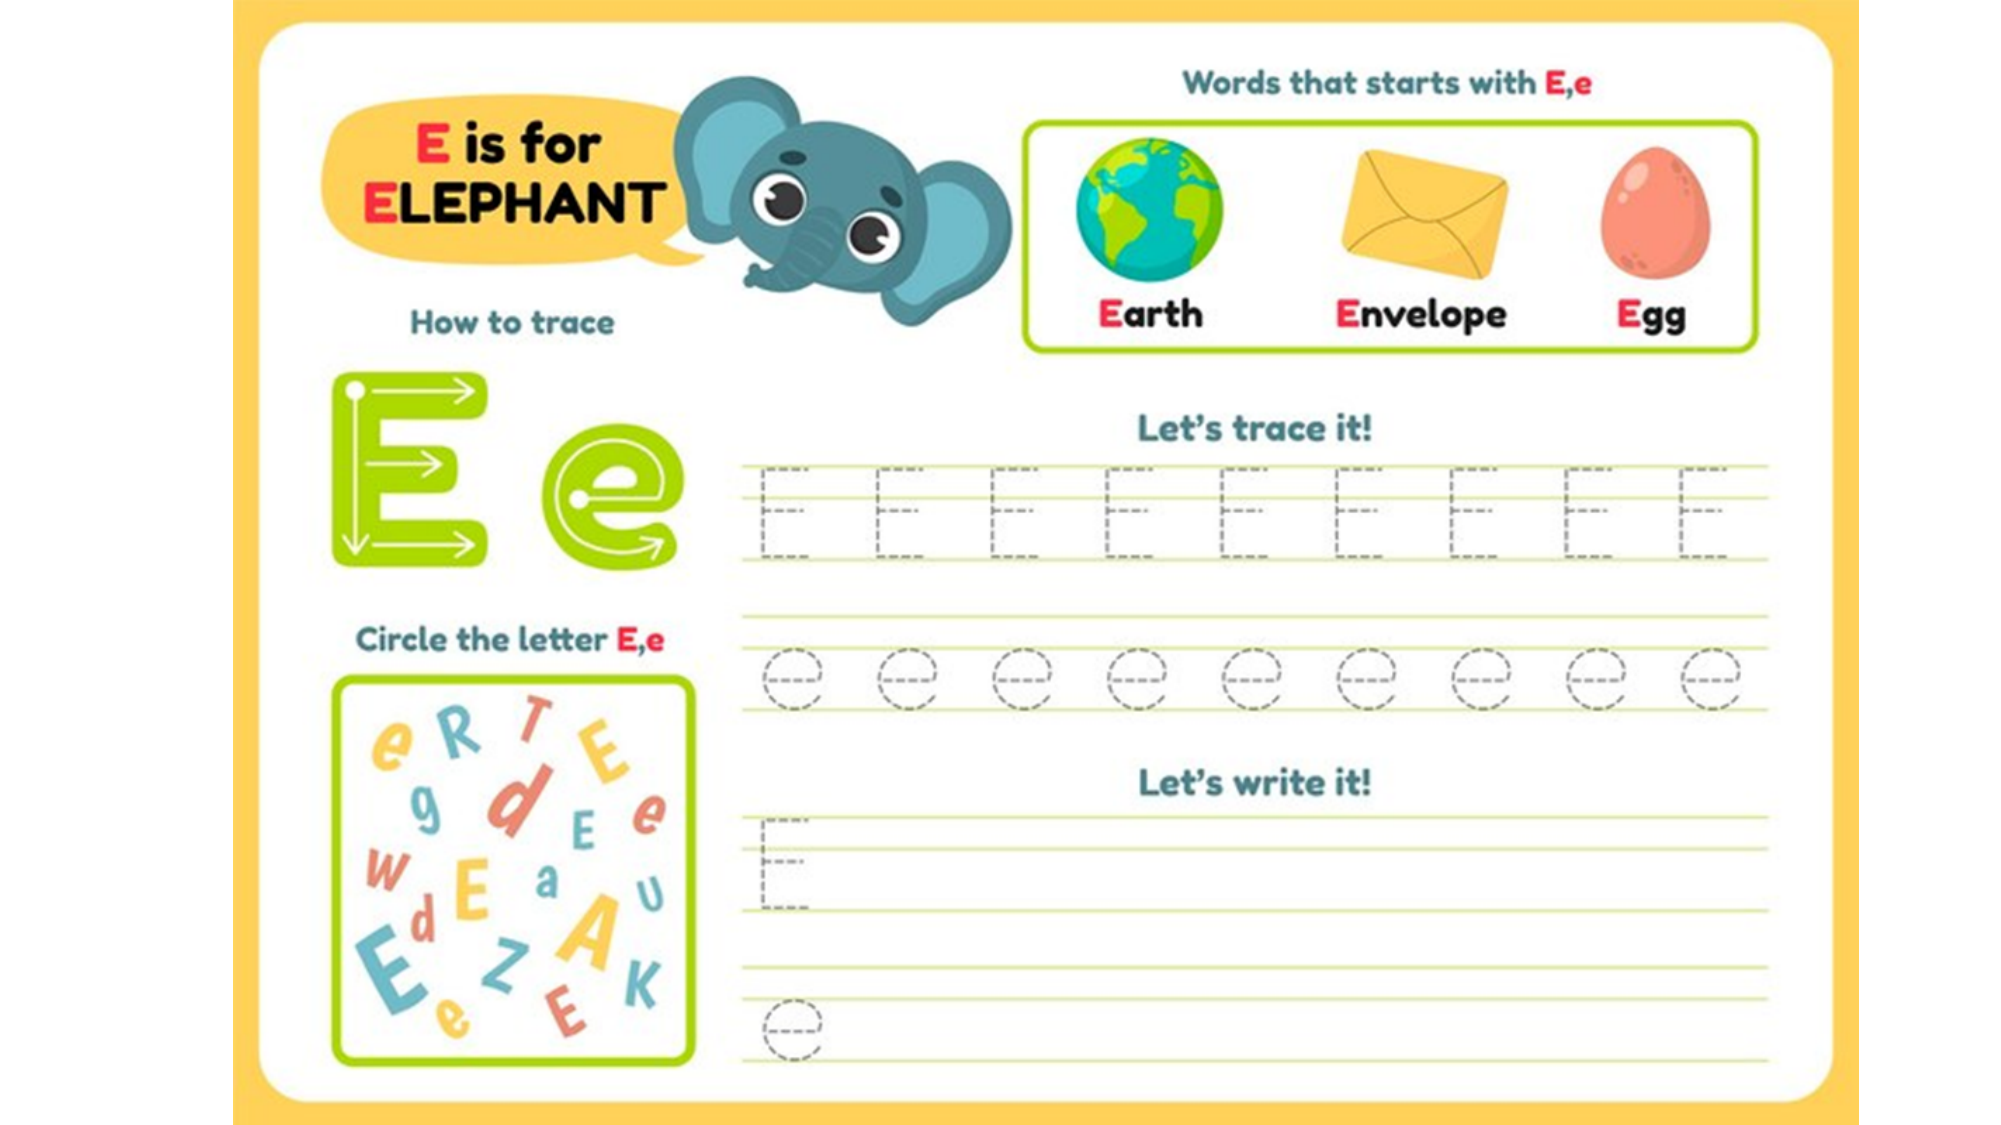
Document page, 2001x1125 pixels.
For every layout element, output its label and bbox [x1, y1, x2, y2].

picture [233, 0, 1859, 1125]
